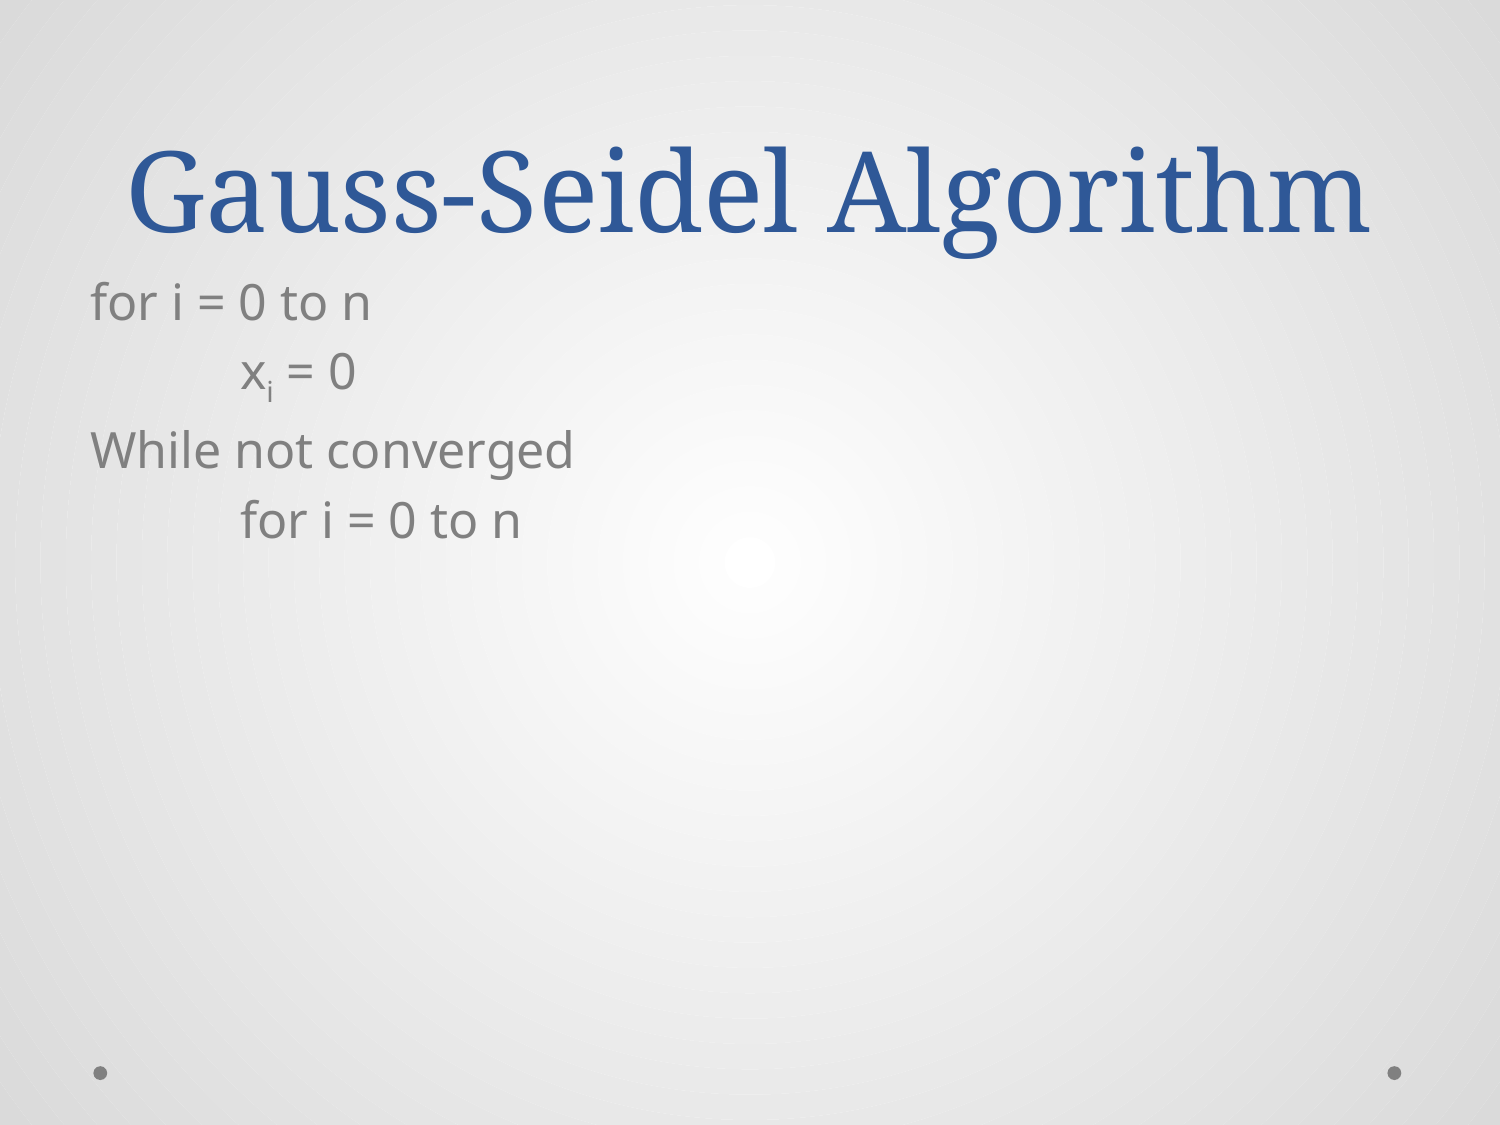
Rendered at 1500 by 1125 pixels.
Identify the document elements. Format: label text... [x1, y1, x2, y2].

title Gauss-Seidel Algorithm [75, 0, 1425, 263]
